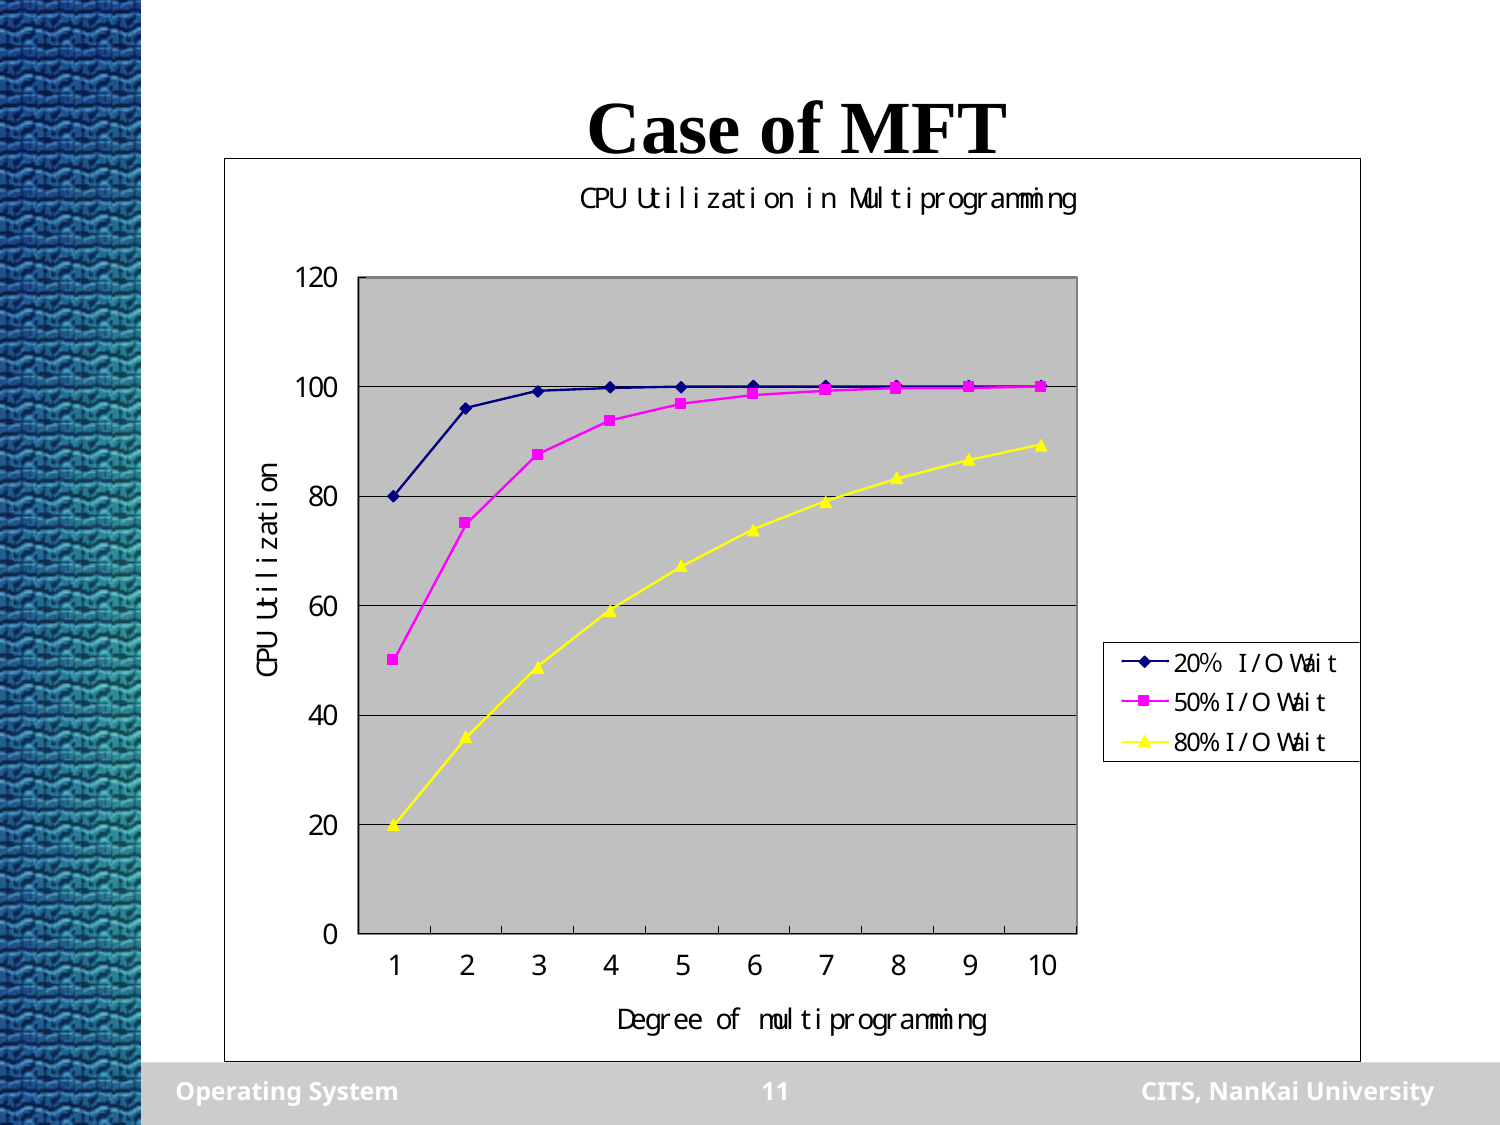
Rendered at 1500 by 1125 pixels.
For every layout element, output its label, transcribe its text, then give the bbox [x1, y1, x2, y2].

slide_number Operating System [160, 1067, 574, 1118]
slide_number 11 [600, 1080, 951, 1118]
picture [0, 0, 141, 1125]
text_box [213, 147, 1370, 1072]
title Case of MFT [159, 50, 1436, 197]
footer CITS, NanKai University [974, 1067, 1451, 1118]
